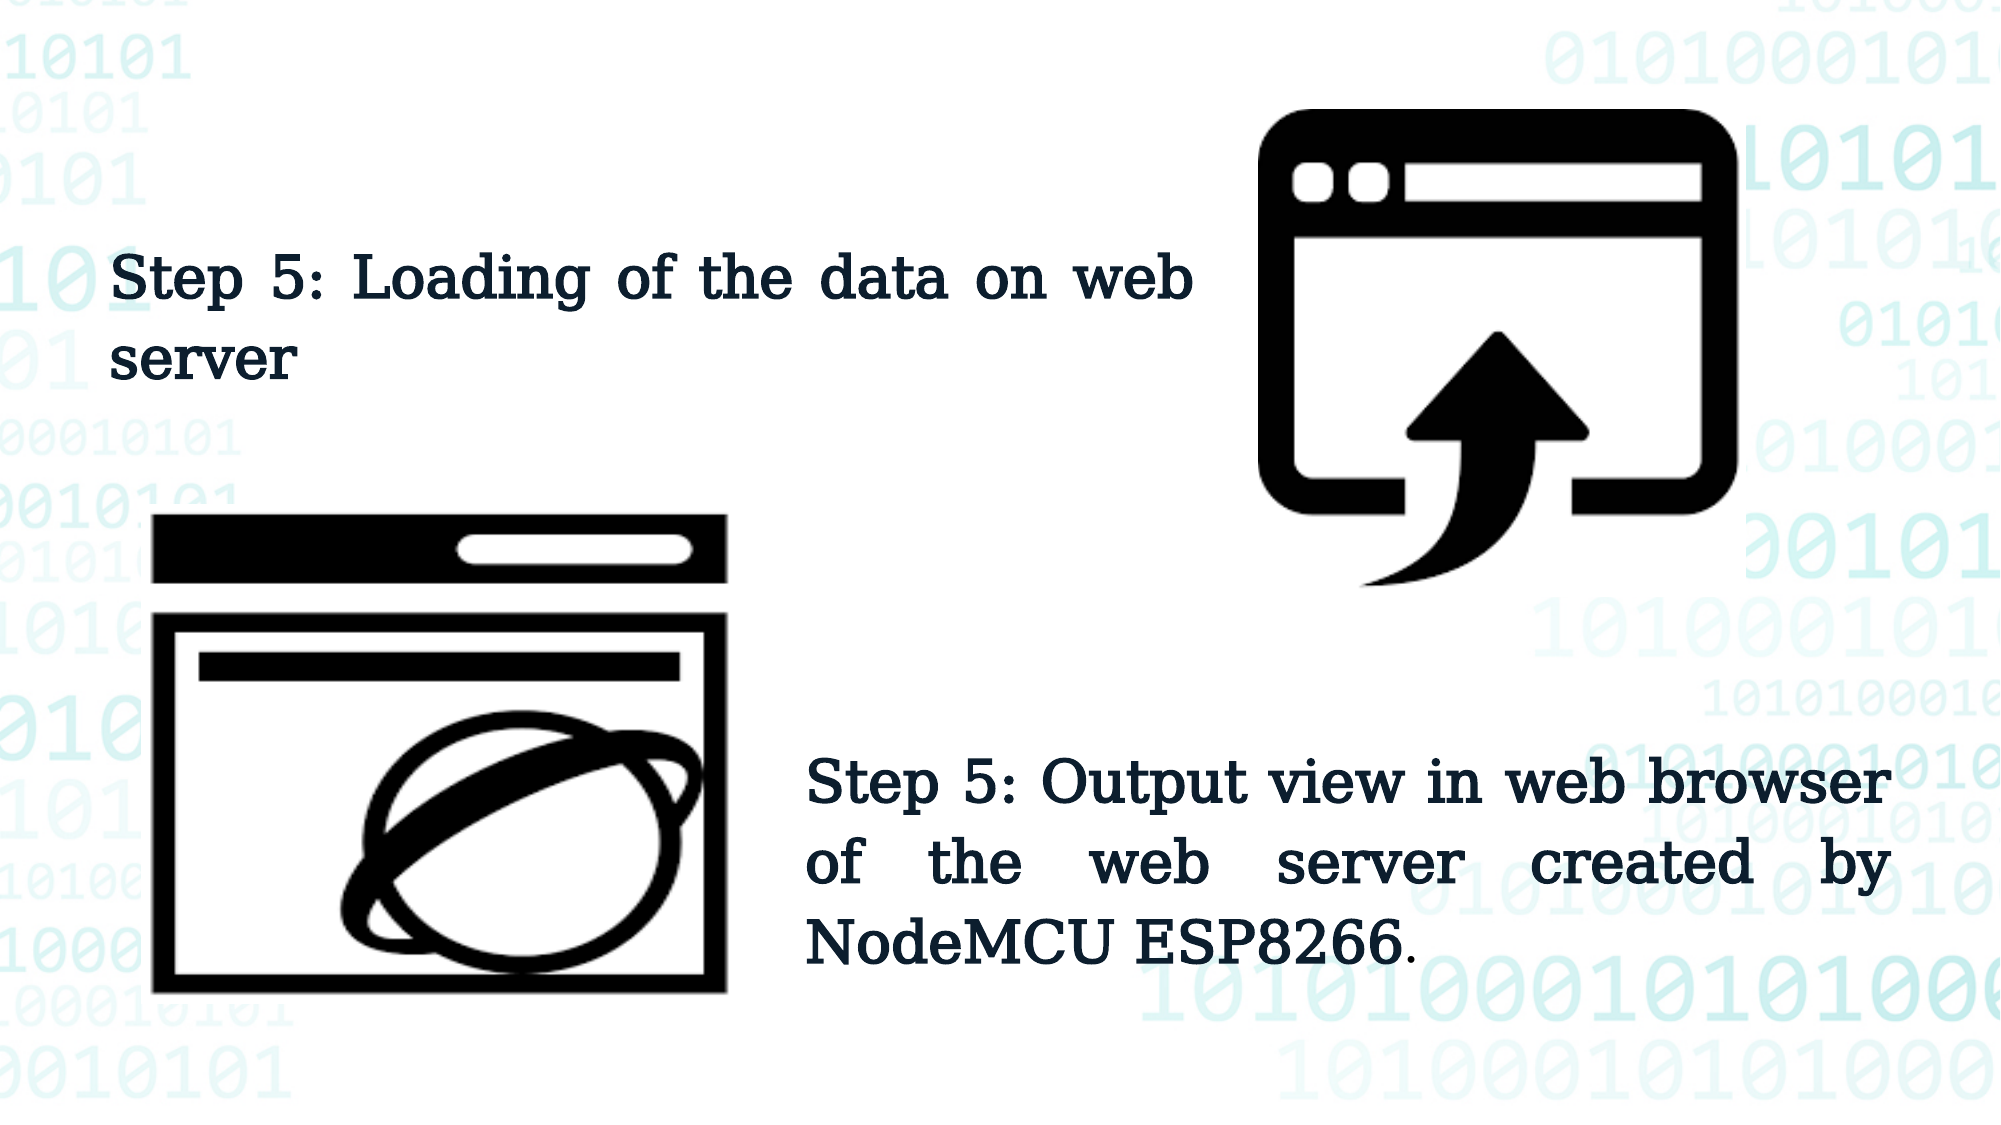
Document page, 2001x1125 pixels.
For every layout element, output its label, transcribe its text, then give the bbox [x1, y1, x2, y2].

picture [0, 0, 2001, 1125]
text_box Step 5: Output view in web browser of the web server created by NodeMCU ESP8266. [790, 725, 1906, 982]
text_box Step 5: Loading of the data on web server [94, 221, 1210, 398]
